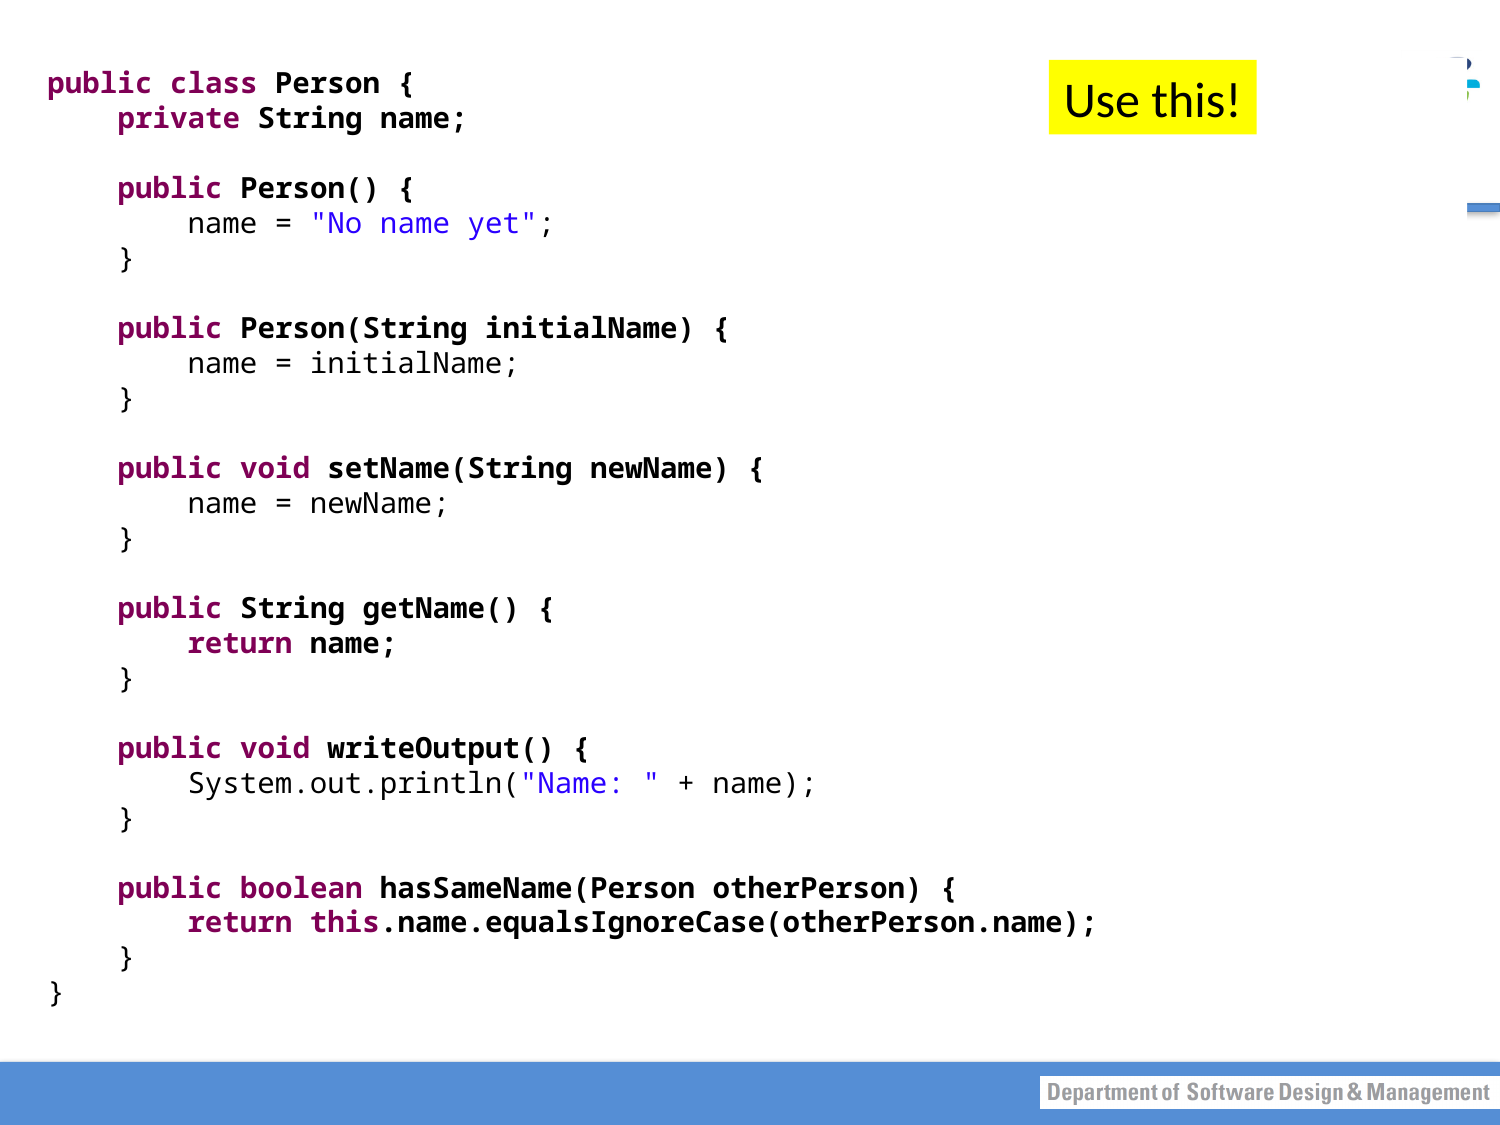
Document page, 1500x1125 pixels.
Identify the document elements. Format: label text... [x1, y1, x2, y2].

picture [1040, 1076, 1500, 1109]
picture [1401, 50, 1482, 115]
text_box Use this! [1048, 59, 1257, 135]
text_box public class Person { private String name; public Person() { name = "No name yet"; } public Person(String initialName) { name = initialName; } public void setName(String newName) { name = newName; } public String getName() { return name; } public void writeOutput() { System.out.println("Name: " + name); } public boolean hasSameName(Person otherPerson) { return this.name.equalsIgnoreCase(otherPerson.name); } } [32, 57, 1468, 1017]
